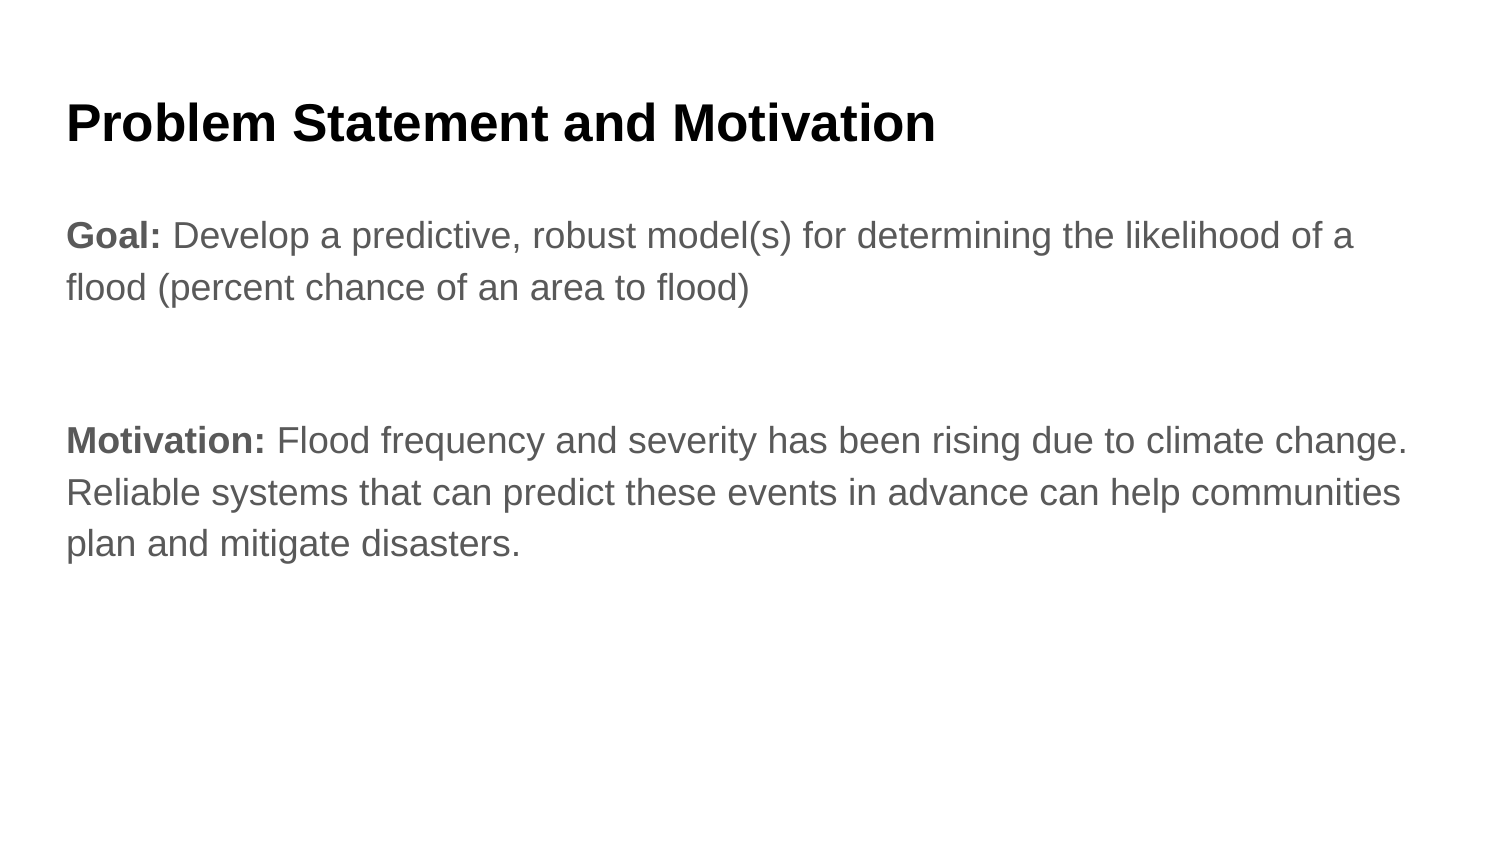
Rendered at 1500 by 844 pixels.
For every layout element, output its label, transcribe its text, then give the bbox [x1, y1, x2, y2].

title Problem Statement and Motivation [51, 72, 1449, 167]
list Goal: Develop a predictive, robust model(s) for determining the likelihood of a flood (percent chance of an area to flood) Motivation: Flood frequency and severity has been rising due to climate change. Reliable systems that can predict these events in advance can help communities plan and mitigate disasters. [51, 189, 1432, 750]
